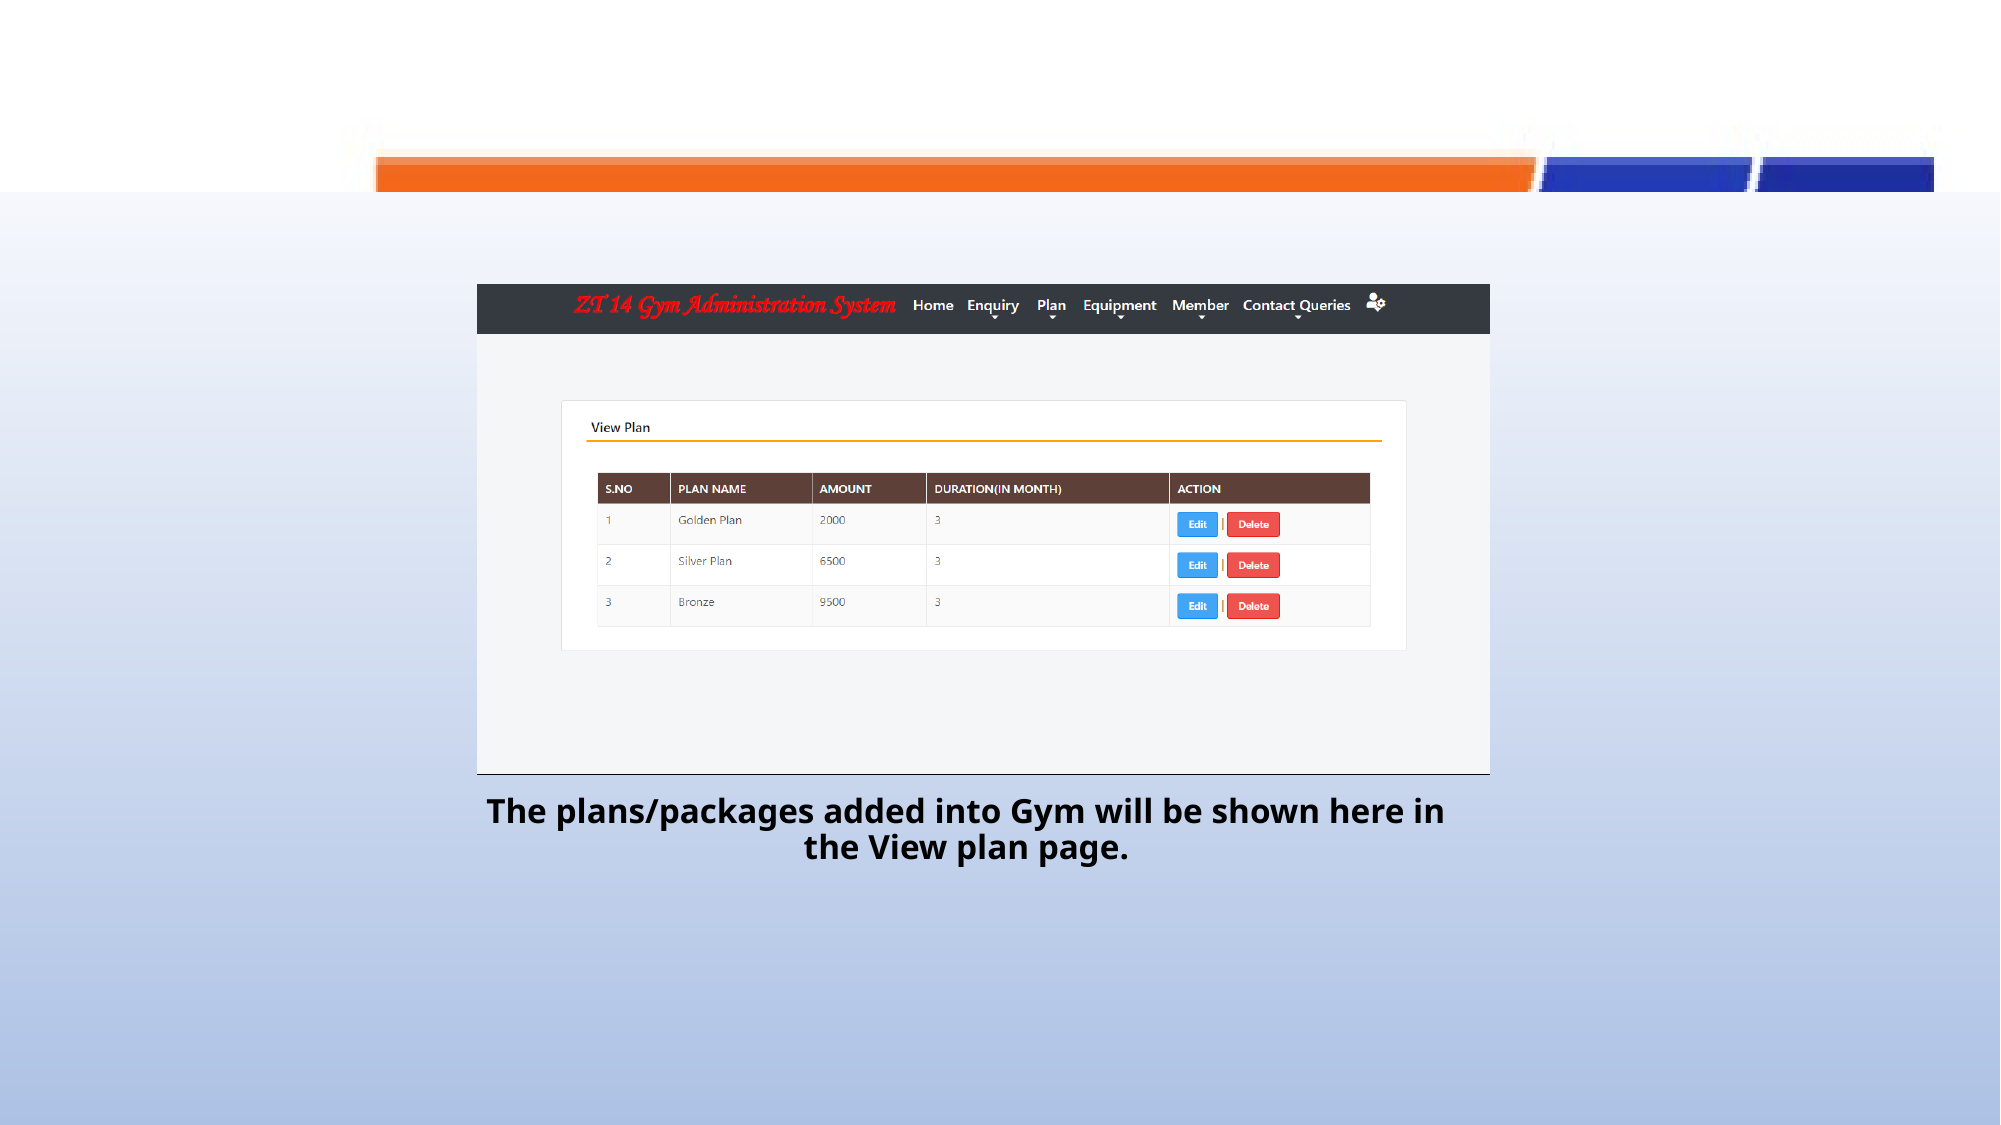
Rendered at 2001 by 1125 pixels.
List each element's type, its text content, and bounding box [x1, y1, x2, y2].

text_box [0, 192, 2000, 1125]
picture [0, 0, 2001, 1125]
text_box The plans/packages added into Gym will be shown here in the View plan page. [460, 787, 1473, 1125]
picture [477, 284, 1490, 775]
